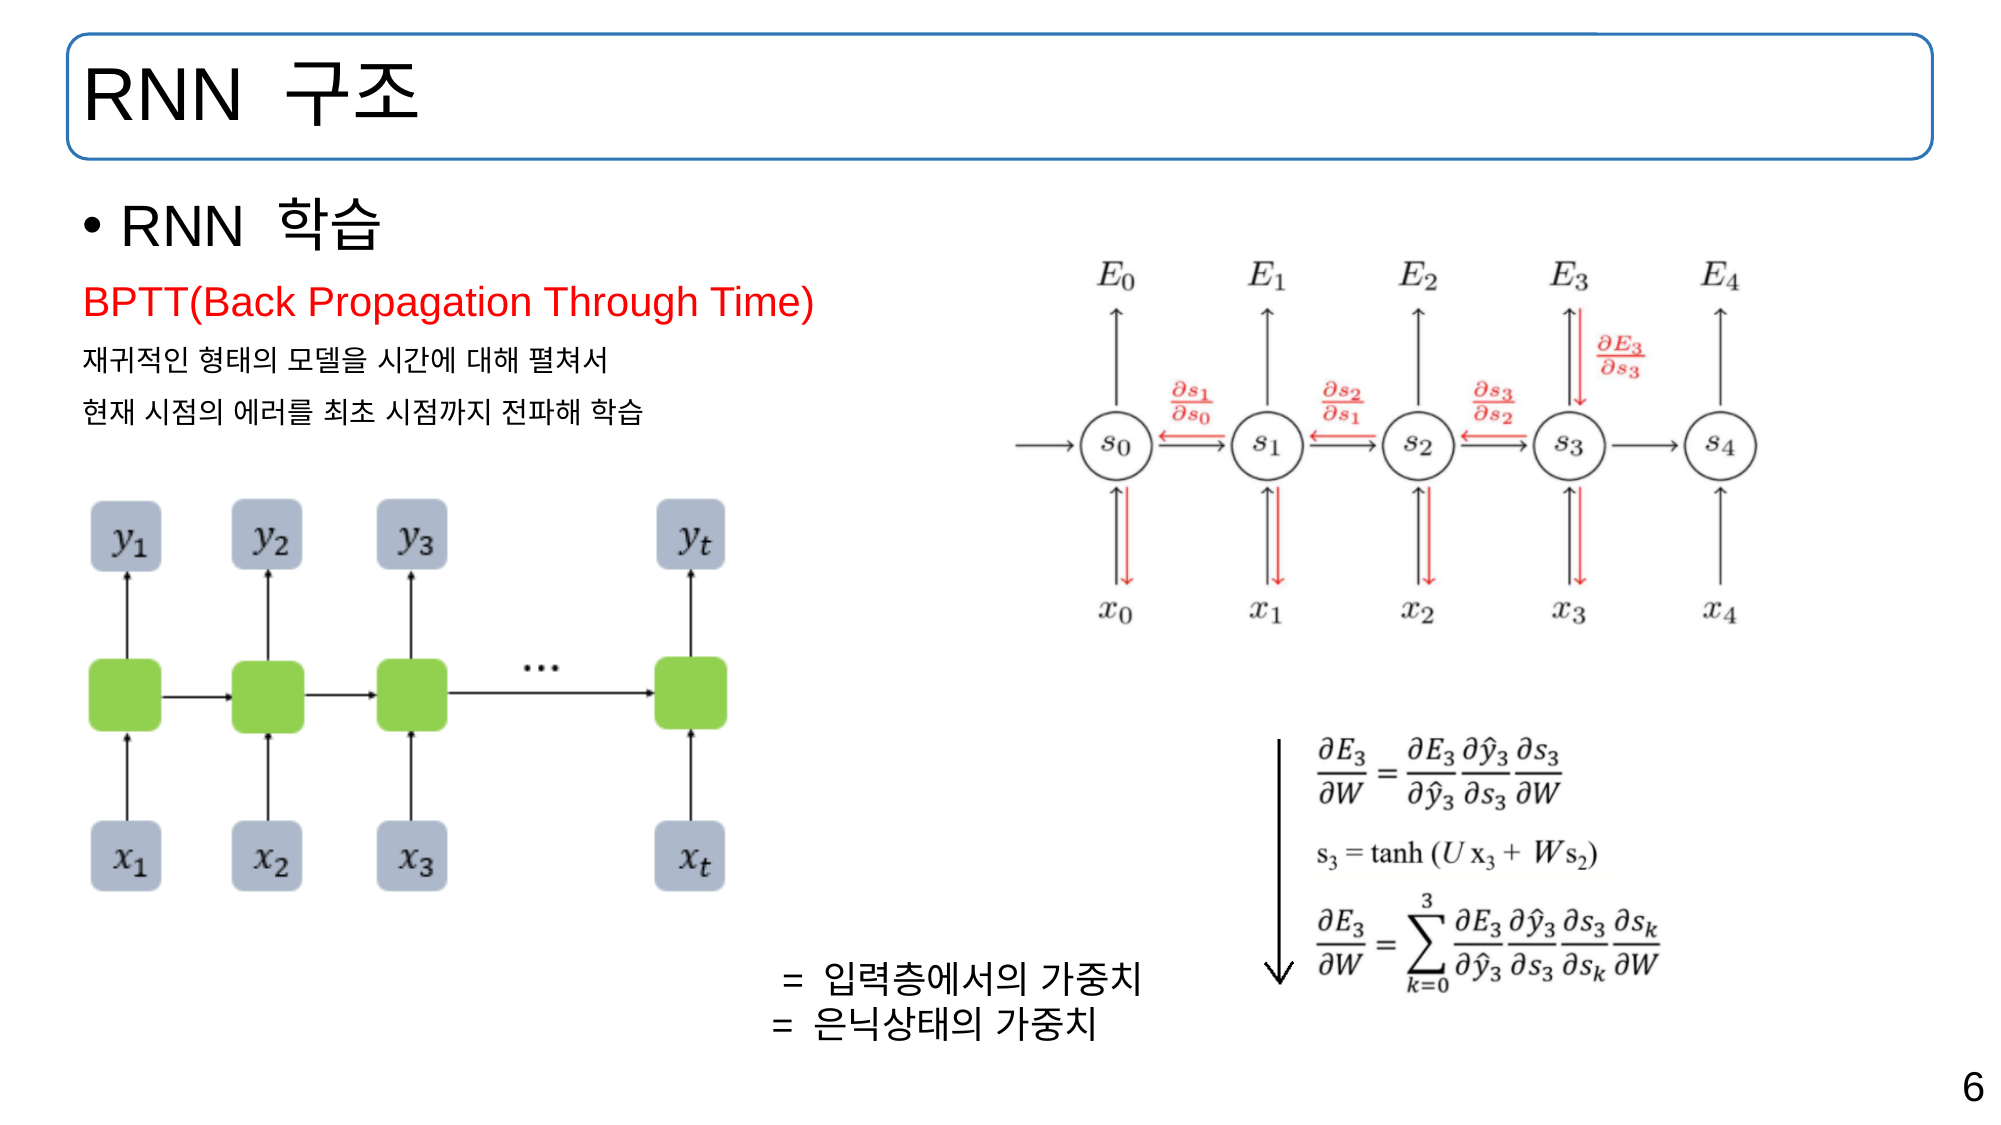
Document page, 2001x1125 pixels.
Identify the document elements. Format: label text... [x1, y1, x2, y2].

picture [979, 223, 1799, 669]
picture [74, 487, 738, 898]
list RNN 학습 BPTT(Back Propagation Through Time) 재귀적인 형태의 모델을 시간에 대해 펼쳐서 현재 시점의 에러를 최초 시점까지 전파해 학습 [67, 189, 1933, 1019]
picture [1213, 692, 1717, 1055]
title RNN 구조 [67, 34, 1933, 160]
